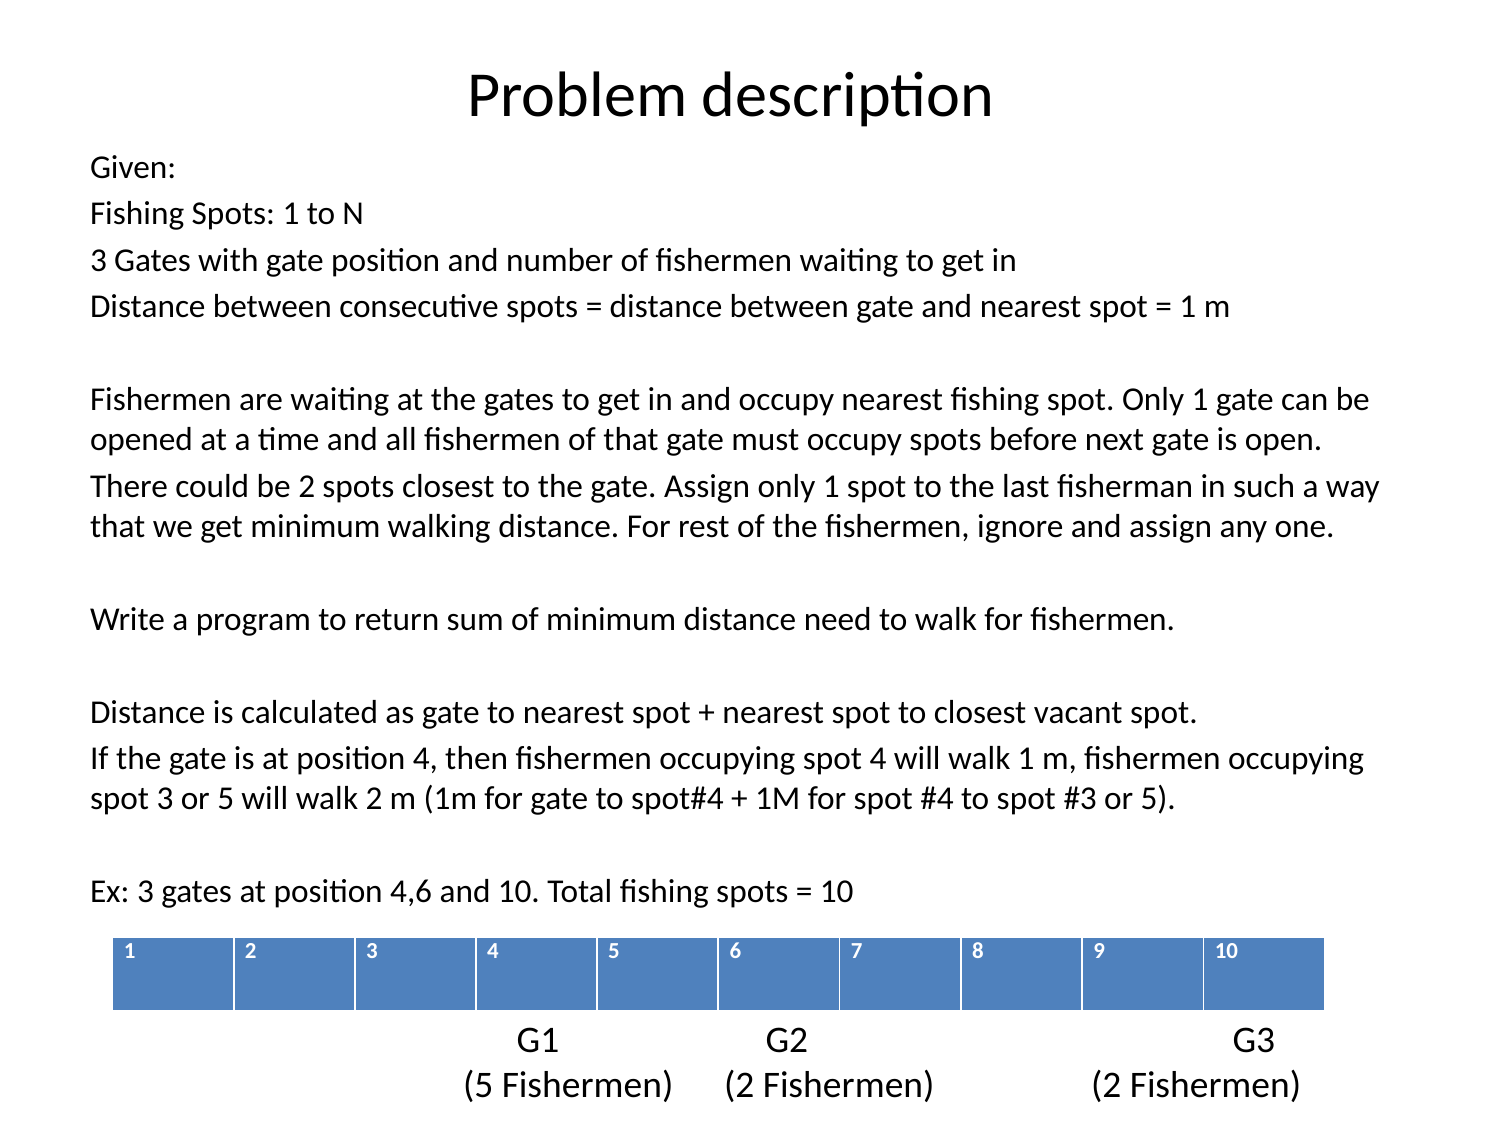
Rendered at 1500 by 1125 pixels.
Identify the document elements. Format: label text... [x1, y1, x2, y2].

list Given: Fishing Spots: 1 to N 3 Gates with gate position and number of fishermen waiting to get in Distance between consecutive spots = distance between gate and nearest spot = 1 m Fishermen are waiting at the gates to get in and occupy nearest fishing spot. Only 1 gate can be opened at a time and all fishermen of that gate must occupy spots before next gate is open. There could be 2 spots closest to the gate. Assign only 1 spot to the last fisherman in such a way that we get minimum walking distance. For rest of the fishermen, ignore and assign any one. Write a program to return sum of minimum distance need to walk for fishermen. Distance is calculated as gate to nearest spot + nearest spot to closest vacant spot. If the gate is at position 4, then fishermen occupying spot 4 will walk 1 m, fishermen occupying spot 3 or 5 will walk 2 m (1m for gate to spot#4 + 1M for spot #4 to spot #3 or 5). Ex: 3 gates at position 4,6 and 10. Total fishing spots = 10 [75, 137, 1425, 1088]
title Problem description [75, 45, 1388, 137]
text_box G1 G2 G3 (5 Fishermen) (2 Fishermen) (2 Fishermen) [99, 962, 1325, 1113]
table_header 1 [113, 938, 233, 962]
table_header 4 [477, 938, 596, 962]
table_header 10 [1204, 938, 1324, 962]
table_header 5 [598, 938, 717, 962]
table_header 8 [962, 938, 1081, 962]
table_header 3 [356, 938, 475, 962]
table_header 2 [235, 938, 354, 962]
table_header 7 [840, 938, 960, 962]
table_header 9 [1083, 938, 1203, 962]
table_header 6 [719, 938, 839, 962]
